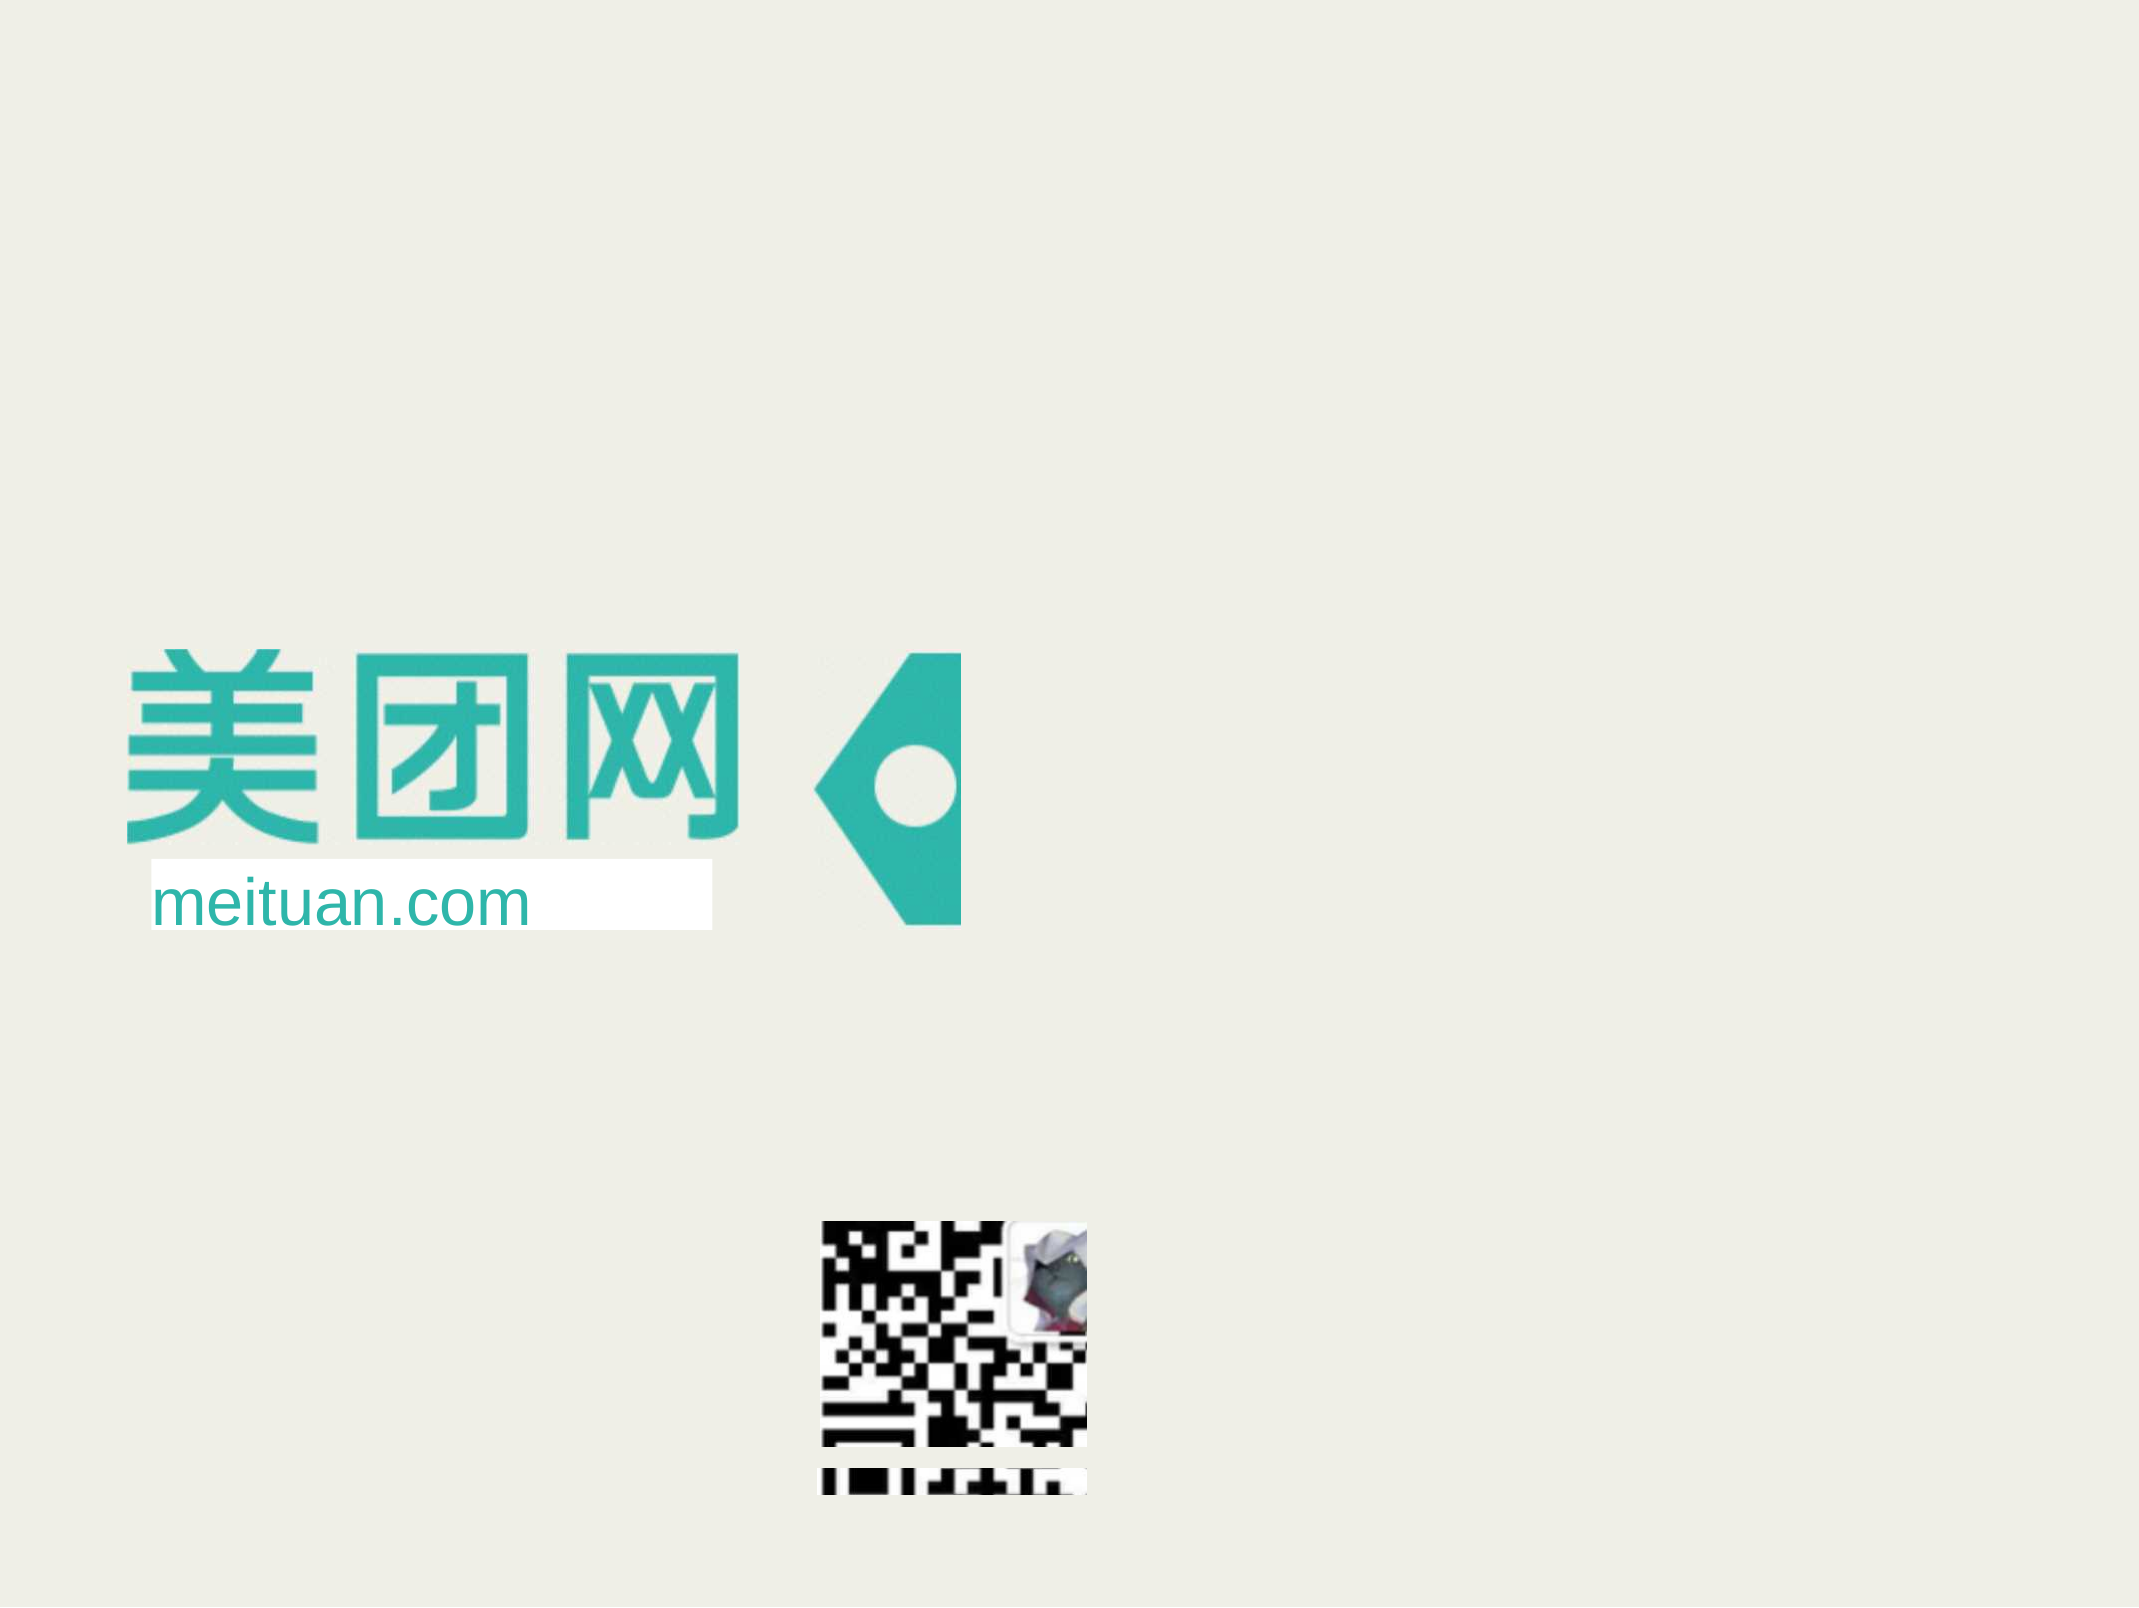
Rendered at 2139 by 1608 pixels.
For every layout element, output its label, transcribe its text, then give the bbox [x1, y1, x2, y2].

text_box meituan.com [151, 858, 713, 930]
picture [126, 649, 740, 846]
picture [820, 1221, 1088, 1447]
picture [817, 1468, 1088, 1495]
picture [810, 649, 962, 931]
